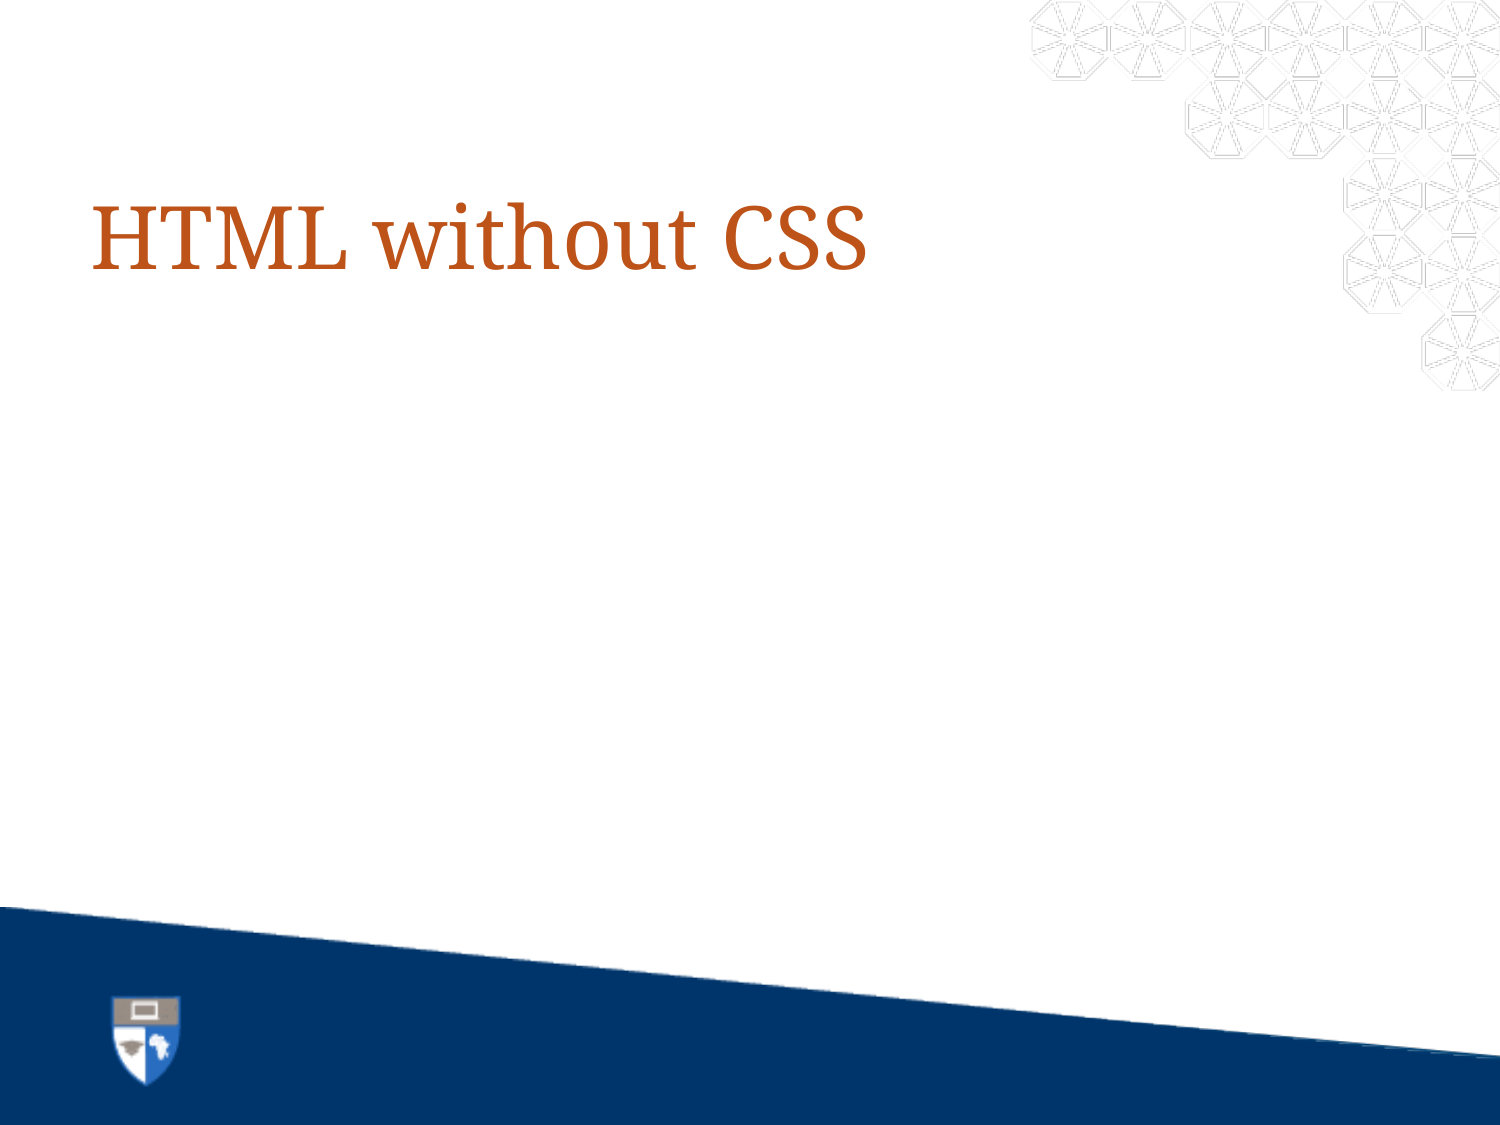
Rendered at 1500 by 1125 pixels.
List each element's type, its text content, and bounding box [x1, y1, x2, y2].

title HTML without CSS [75, 141, 1153, 329]
picture [0, 907, 1500, 1125]
